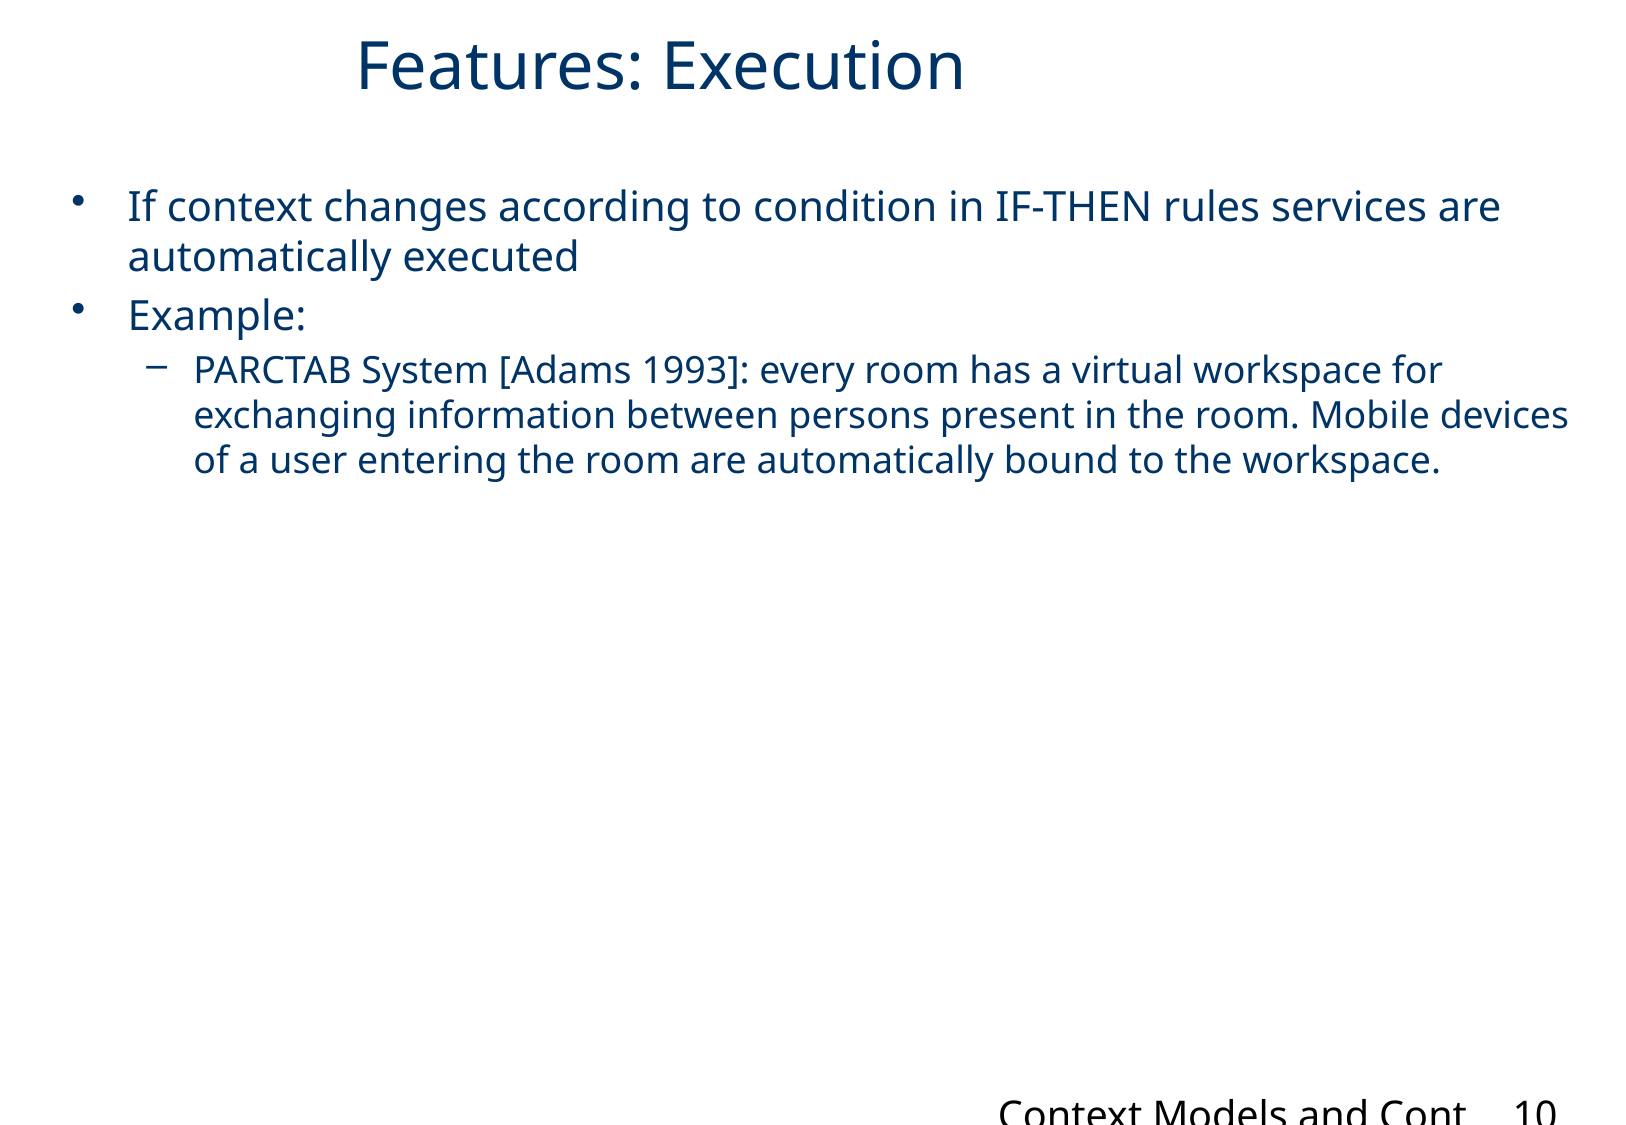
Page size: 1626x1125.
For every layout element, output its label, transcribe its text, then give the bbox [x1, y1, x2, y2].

slide_number 10 [1498, 1082, 1617, 1125]
footer Context Models and Context-awareness: [983, 1082, 1498, 1125]
list If context changes according to condition in IF-THEN rules services are automatically executed Example: PARCTAB System [Adams 1993]: every room has a virtual workspace for exchanging information between persons present in the room. Mobile devices of a user entering the room are automatically bound to the workspace. [56, 172, 1606, 1071]
title Features: Execution [340, 0, 1604, 126]
